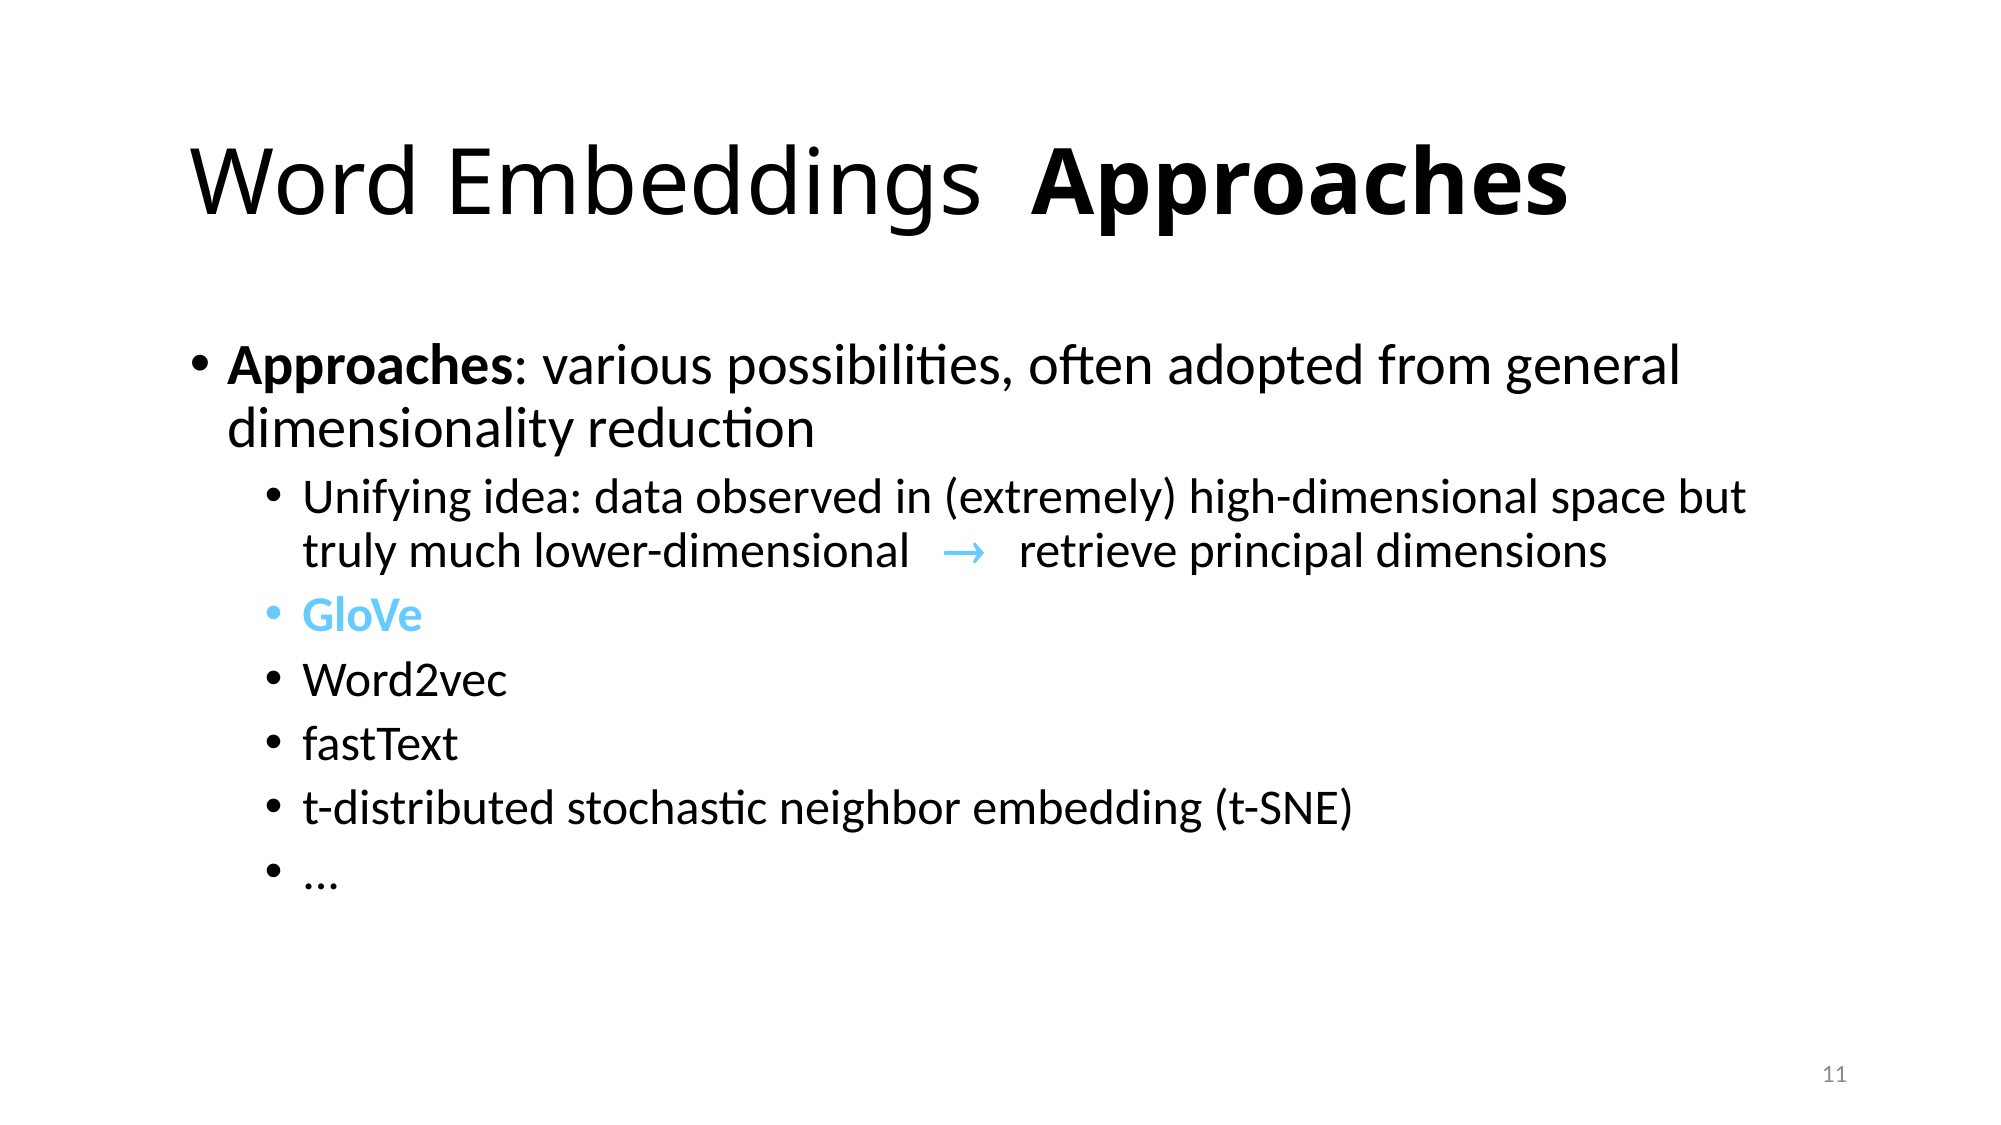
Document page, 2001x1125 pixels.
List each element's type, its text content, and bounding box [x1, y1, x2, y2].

title Word Embeddings Approaches [174, 92, 1863, 278]
list Approaches: various possibilities, often adopted from general dimensionality reduction Unifying idea: data observed in (extremely) high-dimensional space but truly much lower-dimensional  retrieve principal dimensions GloVe Word2vec fastText t-distributed stochastic neighbor embedding (t-SNE) ... [174, 326, 1830, 1125]
slide_number 11 [1830, 1042, 1863, 1103]
